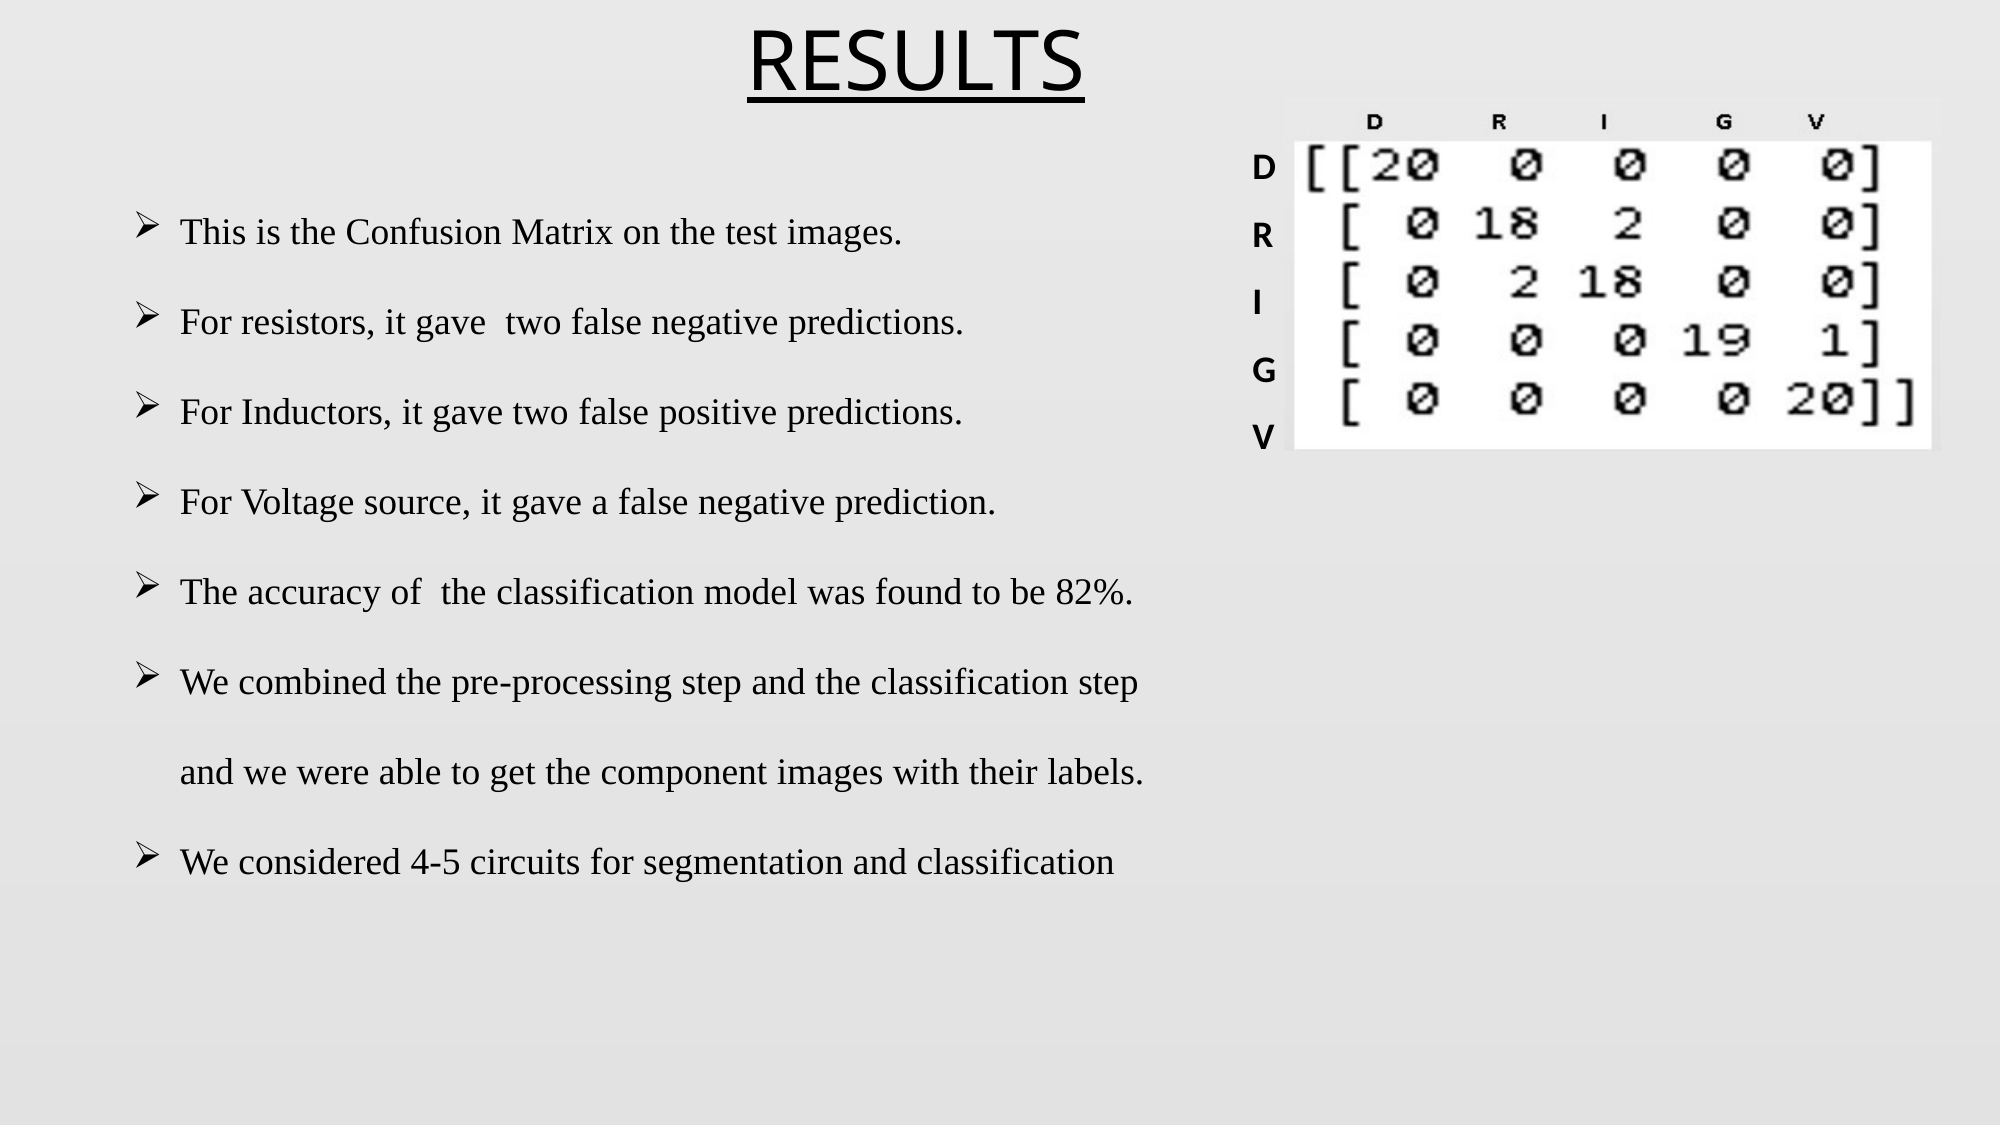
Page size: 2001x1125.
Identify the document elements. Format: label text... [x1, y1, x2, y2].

text_box RESULTS [313, 0, 1519, 115]
picture [1283, 98, 1941, 451]
text_box This is the Confusion Matrix on the test images. For resistors, it gave two false negative predictions. For Inductors, it gave two false positive predictions. For Voltage source, it gave a false negative prediction. The accuracy of the classification model was found to be 82%. We combined the pre-processing step and the classification step and we were able to get the component images with their labels. We considered 4-5 circuits for segmentation and classification [118, 154, 1179, 980]
text_box D R I G V [1237, 115, 1331, 465]
